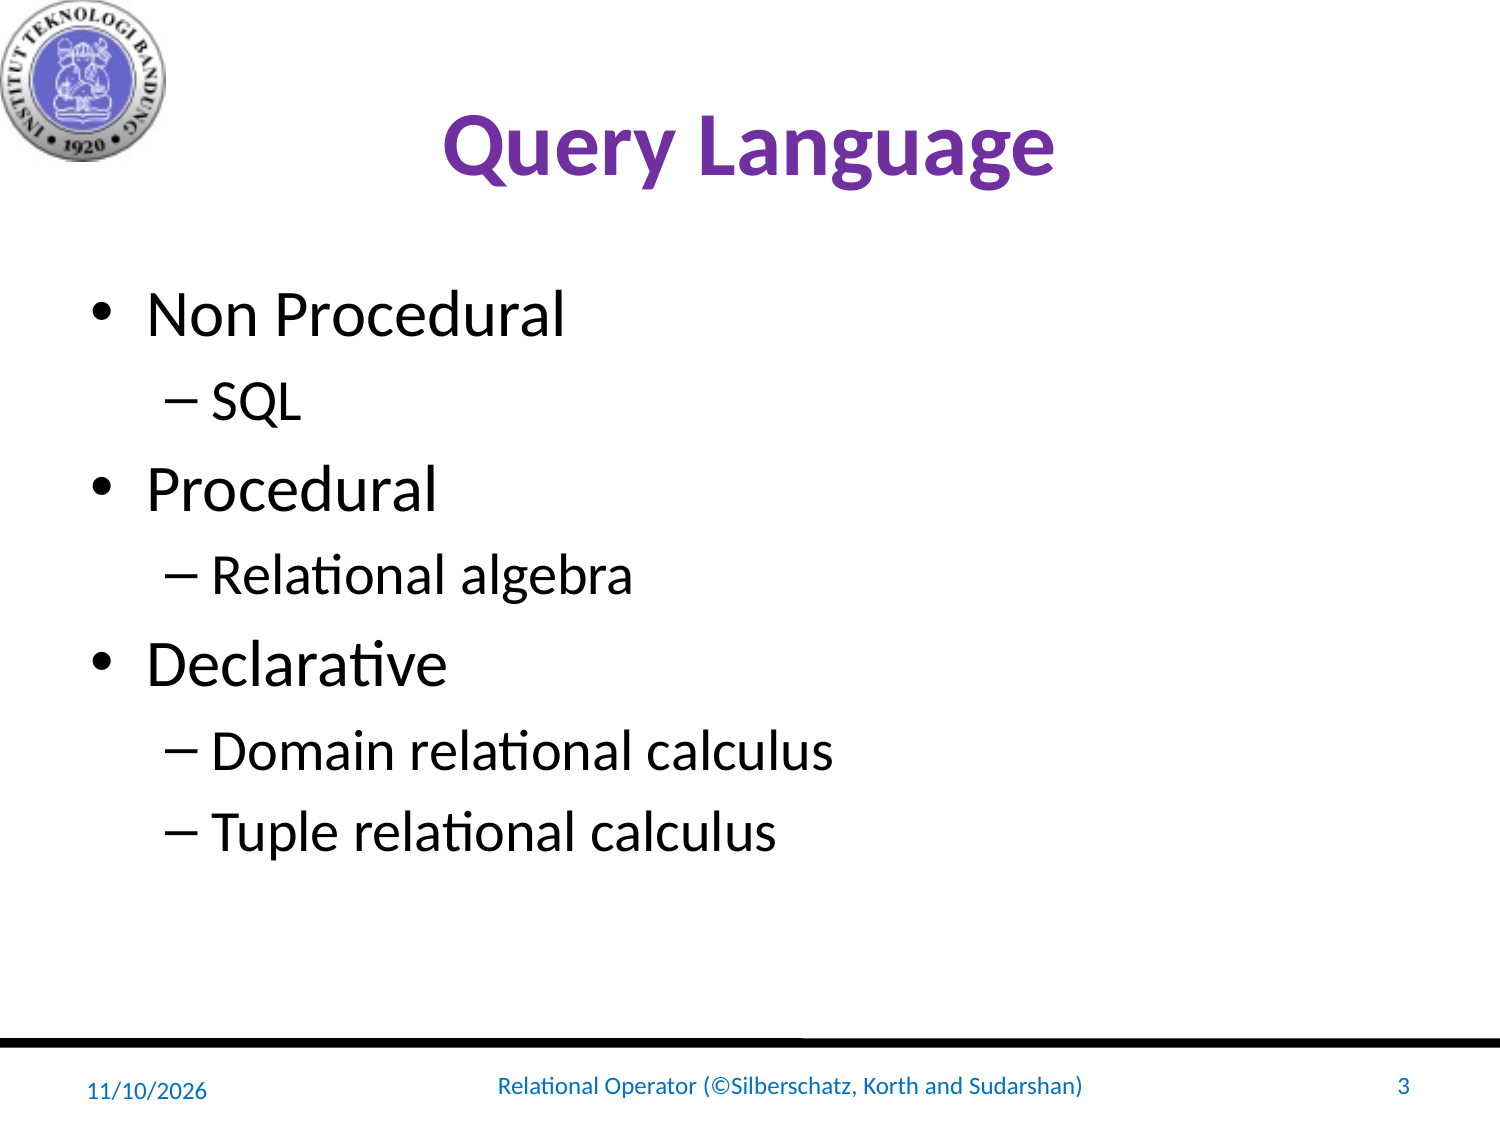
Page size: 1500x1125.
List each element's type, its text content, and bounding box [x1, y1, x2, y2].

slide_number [58, 1054, 223, 1125]
footer Relational Operator (©Silberschatz, Korth and Sudarshan) [246, 1054, 1336, 1115]
slide_number 3 [1359, 1054, 1425, 1115]
picture [0, 0, 166, 162]
title Query Language [75, 45, 1425, 233]
list Non Procedural SQL Procedural Relational algebra Declarative Domain relational calculus Tuple relational calculus [75, 262, 1425, 1005]
